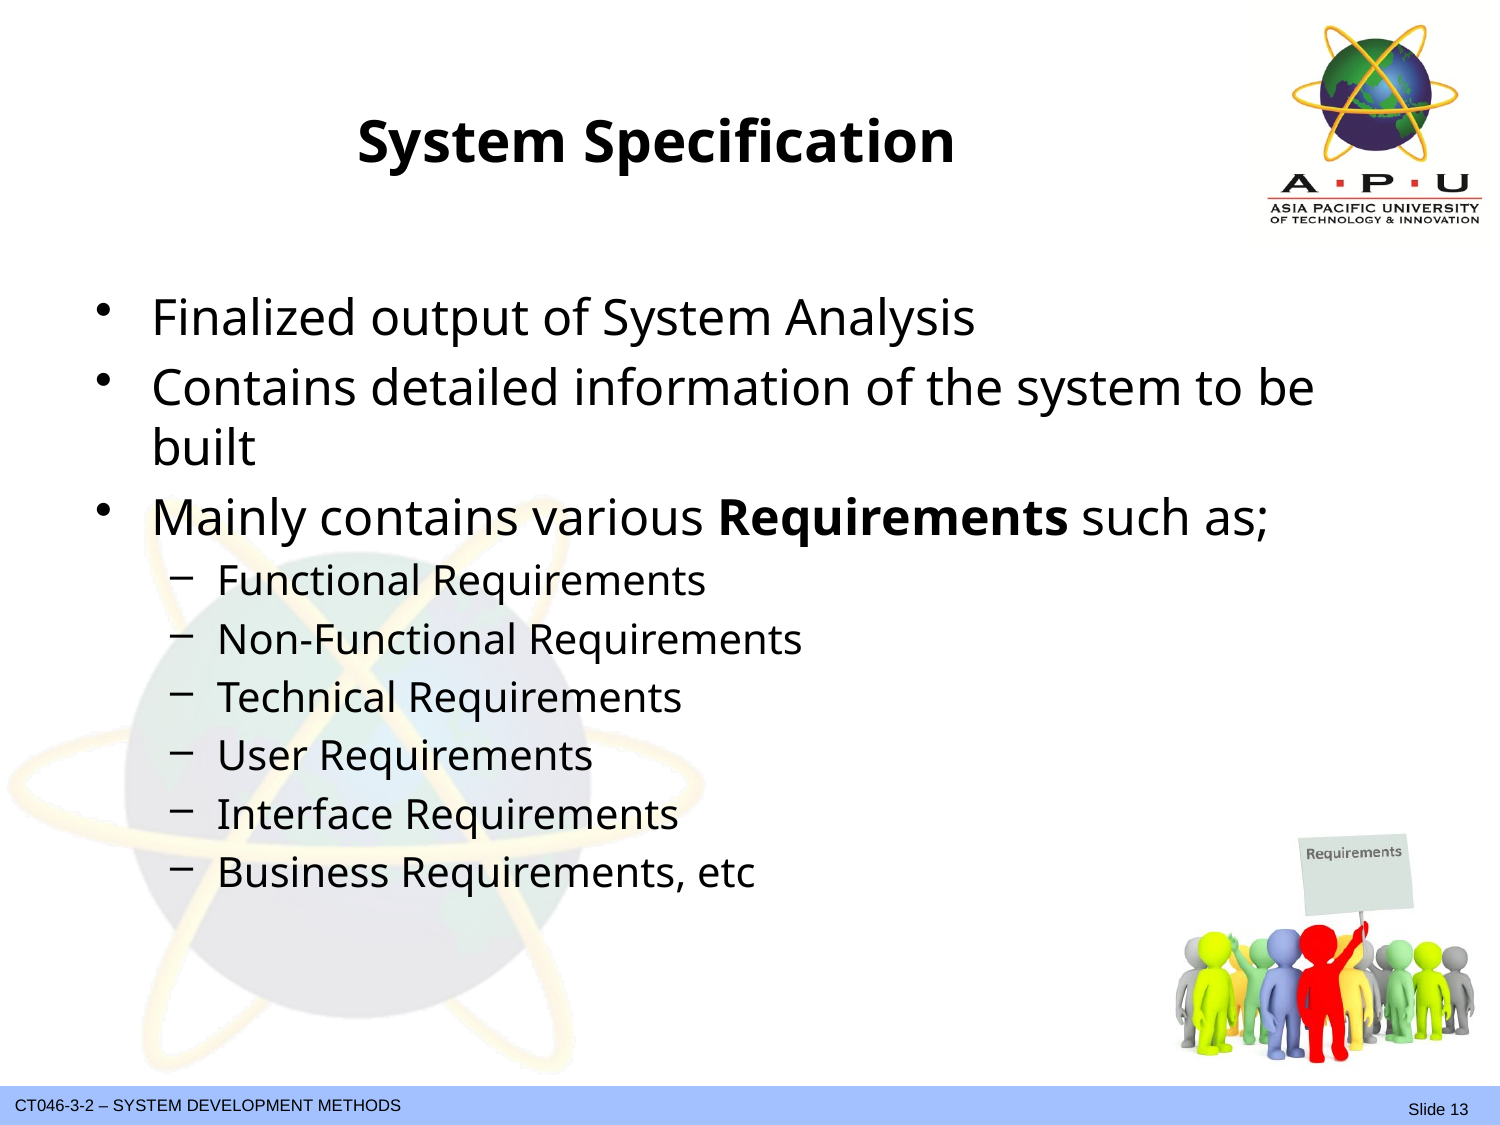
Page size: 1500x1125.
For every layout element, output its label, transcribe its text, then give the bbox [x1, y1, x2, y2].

picture [1139, 812, 1500, 1087]
title System Specification [79, 44, 1236, 233]
picture [1251, 0, 1500, 249]
list Finalized output of System Analysis Contains detailed information of the system to be built Mainly contains various Requirements such as; Functional Requirements Non-Functional Requirements Technical Requirements User Requirements Interface Requirements Business Requirements, etc [79, 278, 1431, 1022]
